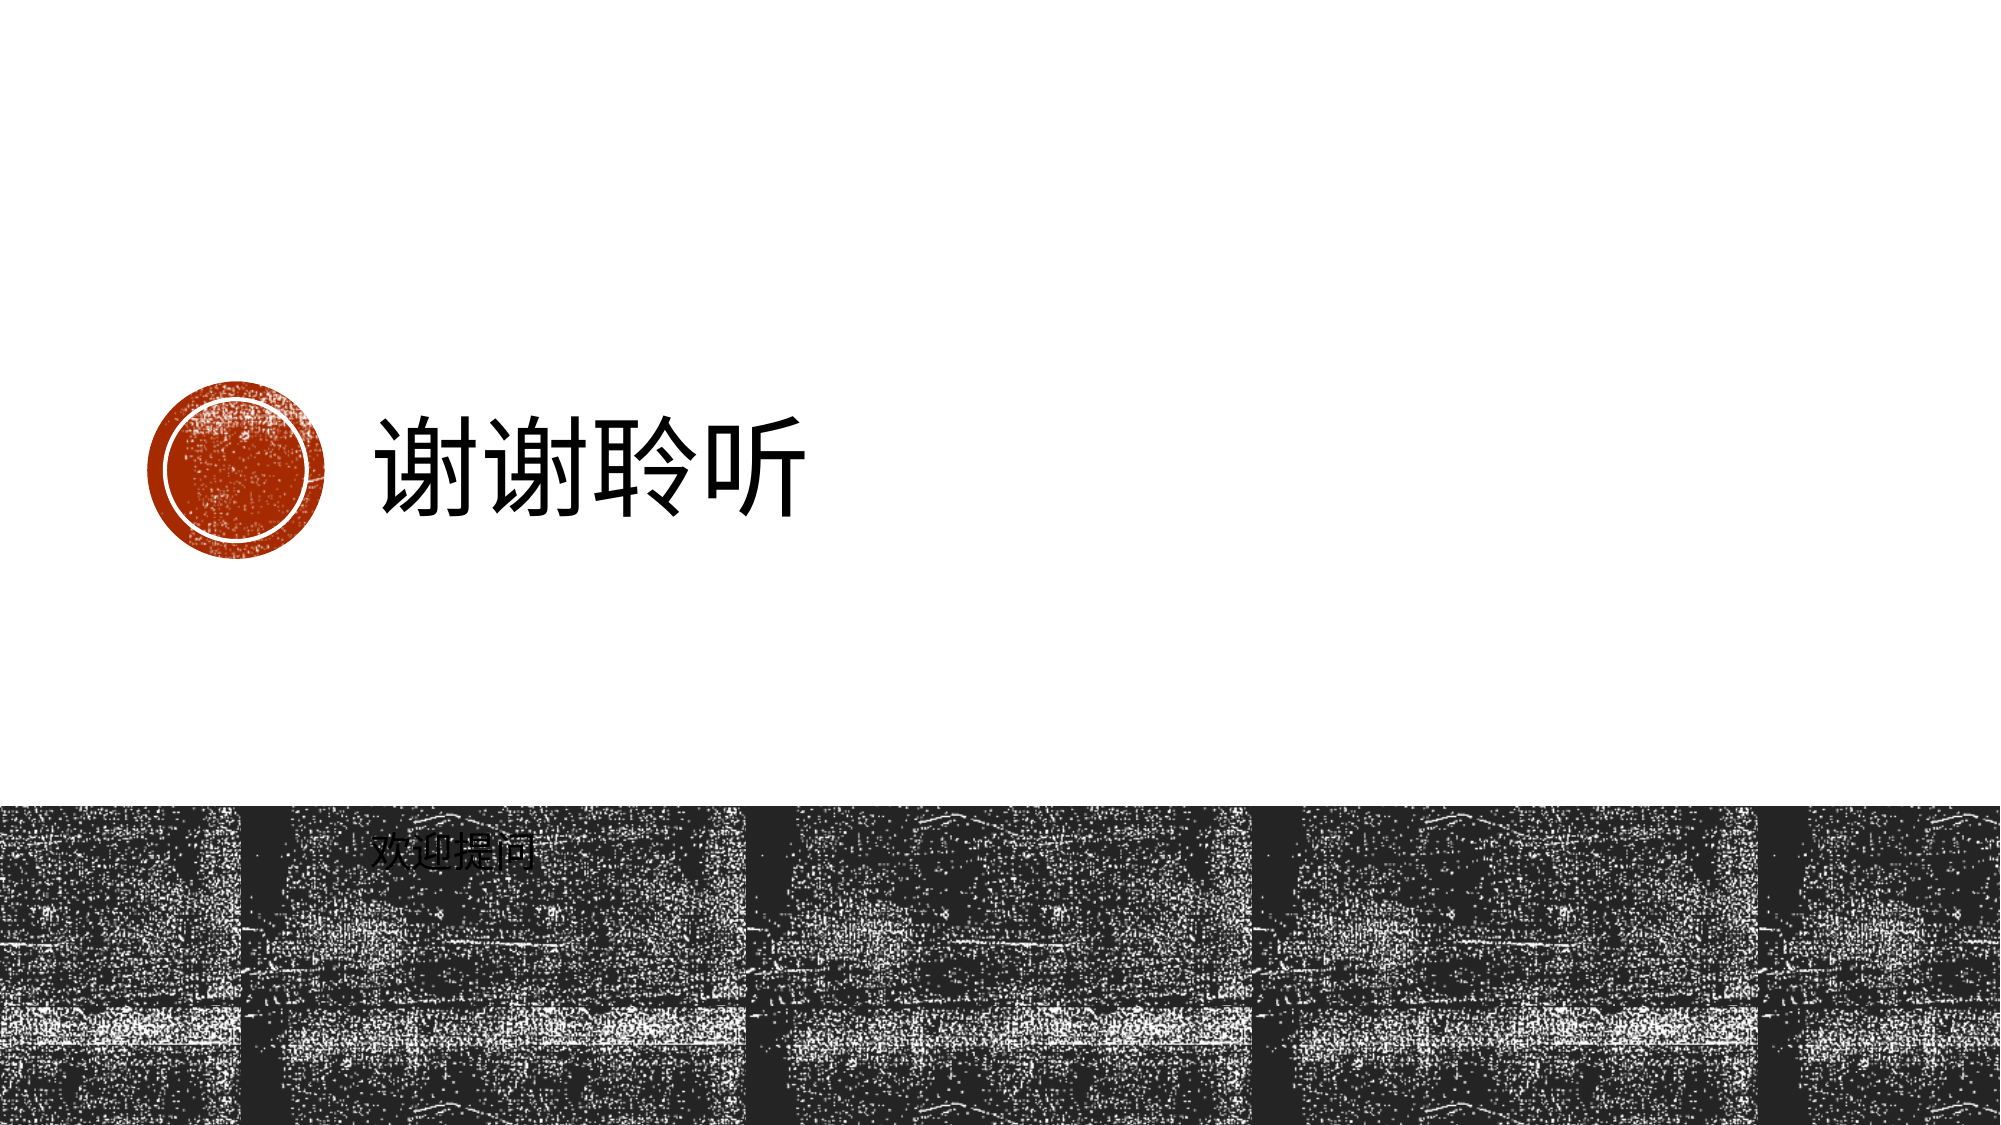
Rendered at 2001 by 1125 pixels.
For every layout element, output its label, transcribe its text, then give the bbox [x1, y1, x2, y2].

title 谢谢聆听 [355, 201, 1878, 779]
list 欢迎提问 [355, 823, 1841, 999]
